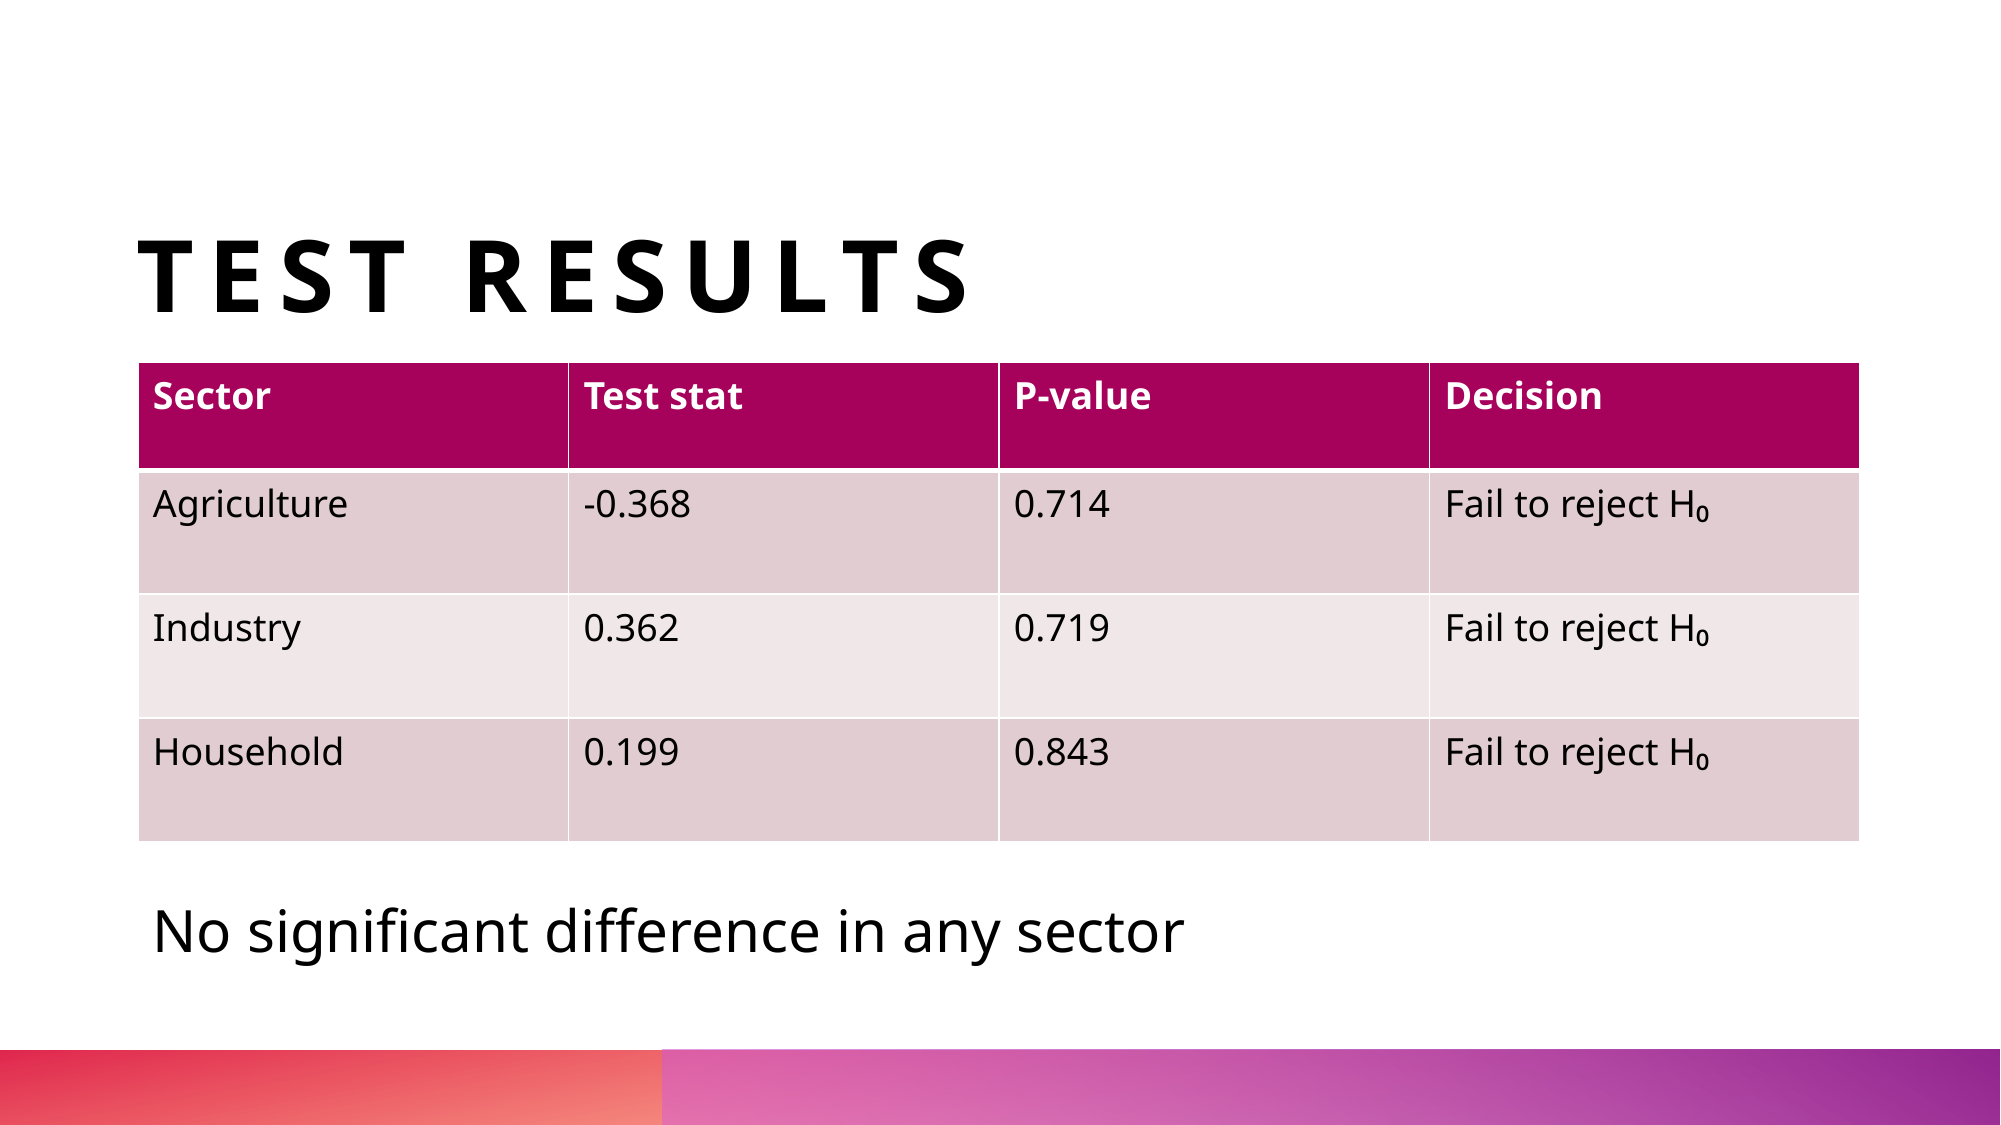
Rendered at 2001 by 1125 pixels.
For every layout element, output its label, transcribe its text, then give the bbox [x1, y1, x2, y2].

table_header P-value [1000, 363, 1429, 468]
table_cell 0.843 [1000, 719, 1429, 841]
list No significant difference in any sector [137, 872, 1863, 1014]
table_cell Fail to reject H₀ [1430, 595, 1859, 717]
title Test Results [136, 130, 1905, 333]
table_cell Industry [139, 595, 568, 717]
table_header Decision [1430, 363, 1859, 468]
table_cell 0.199 [569, 719, 998, 841]
table_cell Fail to reject H₀ [1430, 473, 1859, 593]
table_header Sector [139, 363, 568, 468]
table_cell 0.362 [569, 595, 998, 717]
table_cell Agriculture [139, 473, 568, 593]
table_cell 0.719 [1000, 595, 1429, 717]
table_cell Fail to reject H₀ [1430, 719, 1859, 841]
table_cell Household [139, 719, 568, 841]
table_cell 0.714 [1000, 473, 1429, 593]
table_cell -0.368 [569, 473, 998, 593]
table_header Test stat [569, 363, 998, 468]
